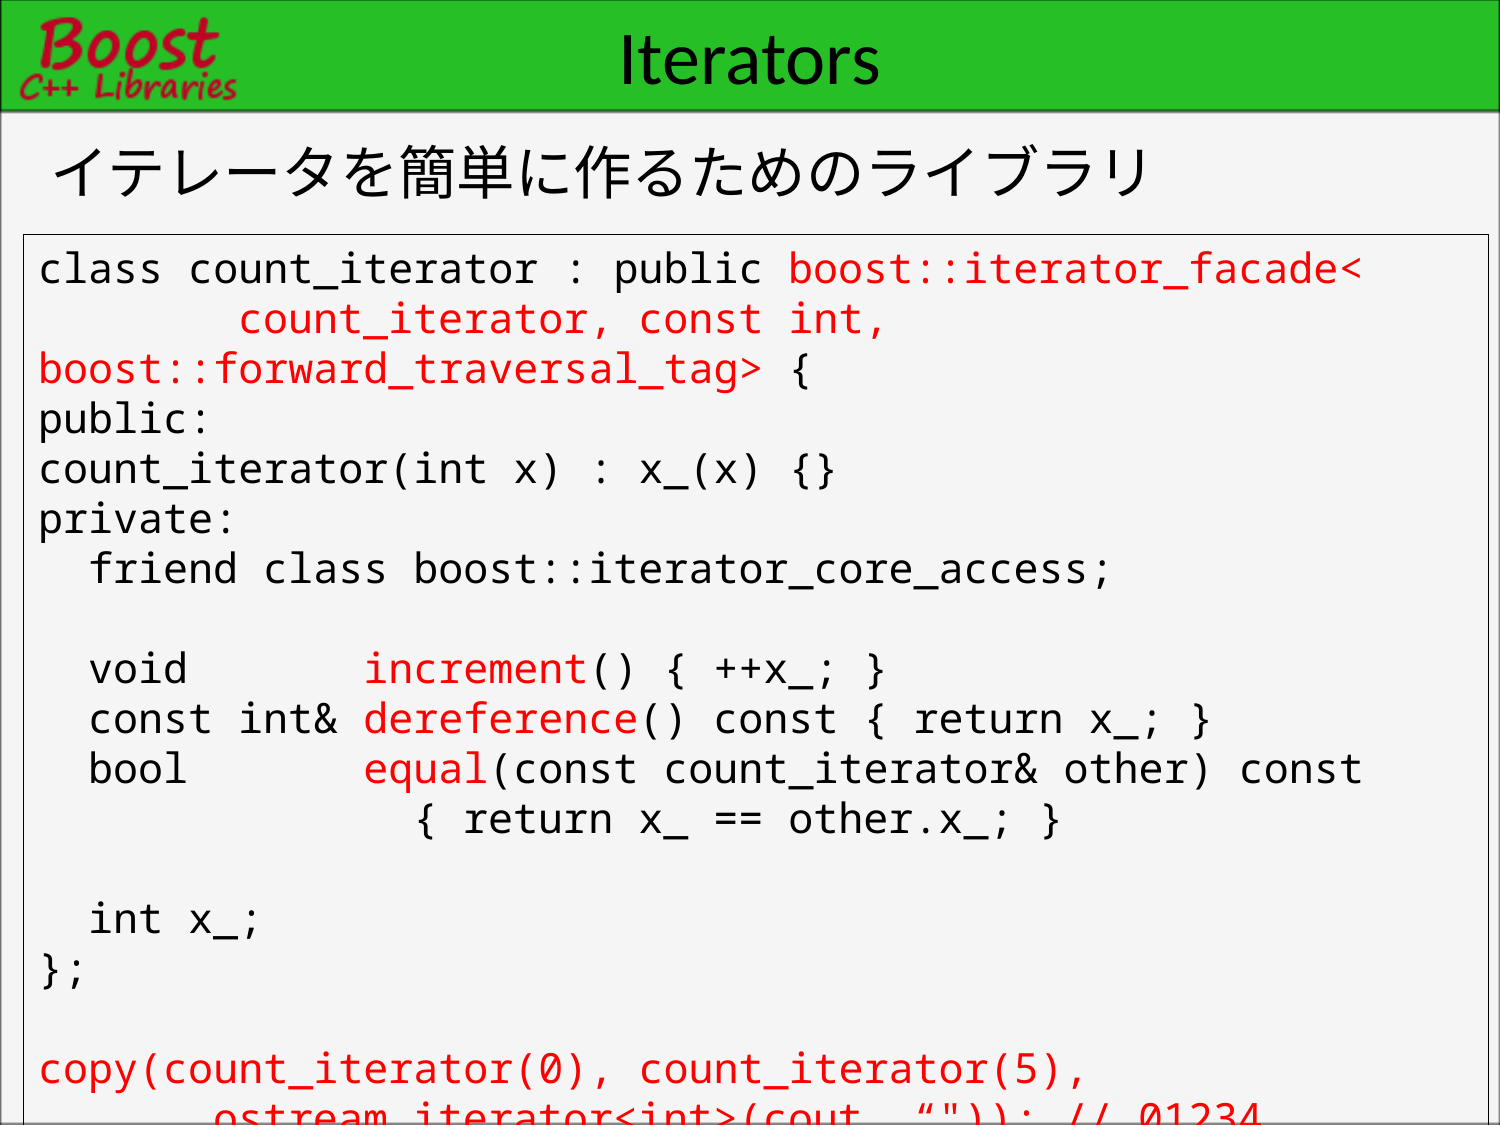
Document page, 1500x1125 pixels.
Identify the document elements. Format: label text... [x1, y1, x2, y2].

list イテレータを簡単に作るためのライブラリ [35, 128, 1442, 223]
title Iterators [75, 0, 1425, 108]
text_box class count_iterator : public boost::iterator_facade< count_iterator, const int, boost::forward_traversal_tag> { public: count_iterator(int x) : x_(x) {} private: friend class boost::iterator_core_access; void increment() { ++x_; } const int& dereference() const { return x_; } bool equal(const count_iterator& other) const { return x_ == other.x_; } int x_; }; copy(count_iterator(0), count_iterator(5), ostream_iterator<int>(cout, “")); // 01234 [23, 234, 1489, 1125]
picture [0, 0, 1500, 1125]
